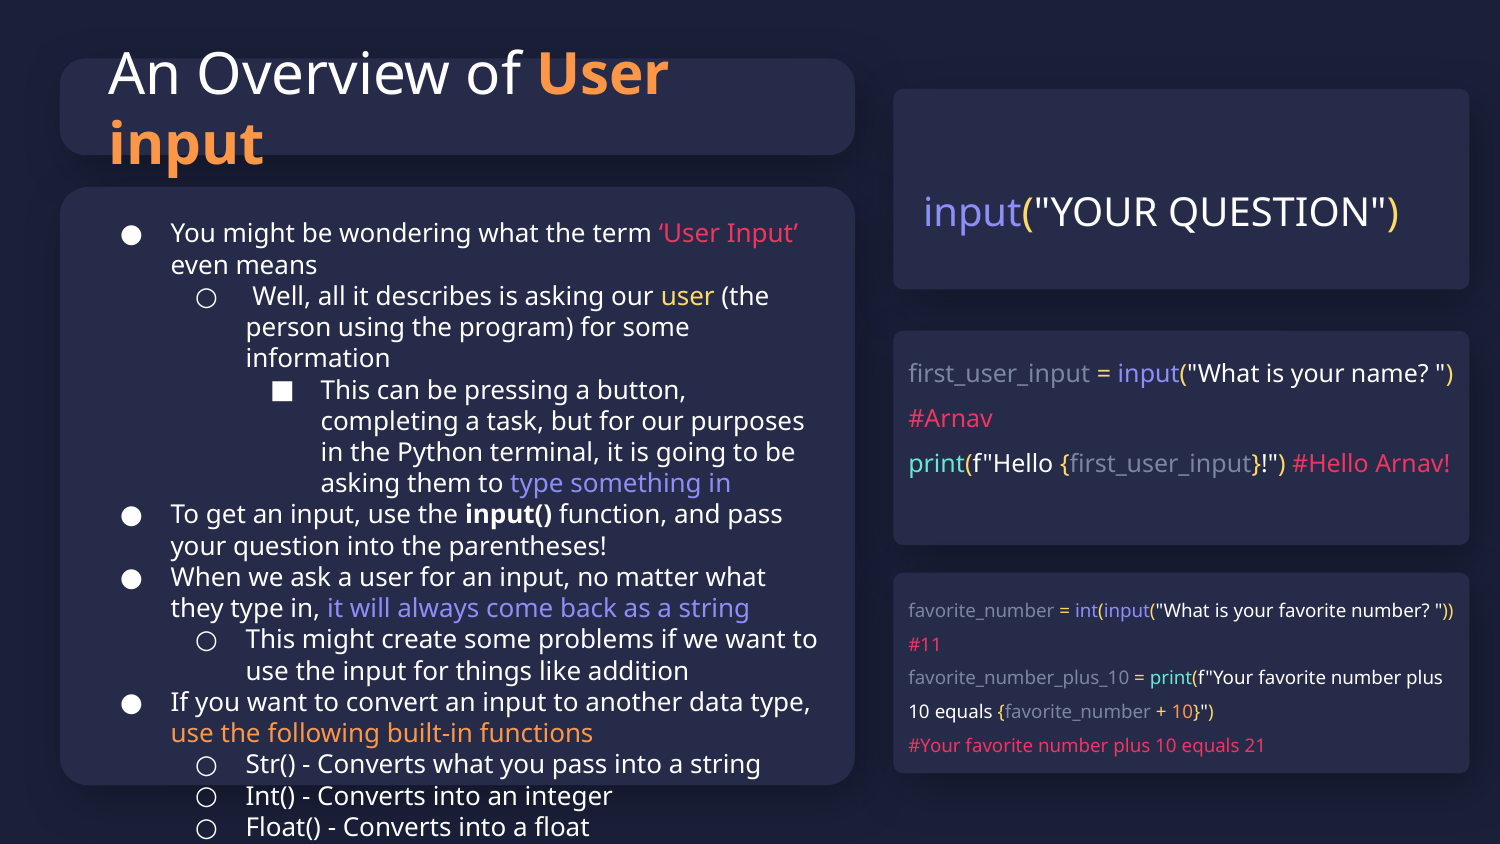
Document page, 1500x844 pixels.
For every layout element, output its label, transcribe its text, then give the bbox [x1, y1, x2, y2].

text_box favorite_number = int(input("What is your favorite number? ")) #11 favorite_number_plus_10 = print(f"Your favorite number plus 10 equals {favorite_number + 10}") #Your favorite number plus 10 equals 21 [893, 572, 1470, 769]
text_box first_user_input = input("What is your name? ") #Arnav print(f"Hello {first_user_input}!") #Hello Arnav! [893, 327, 1470, 572]
text_box [895, 769, 1468, 774]
text_box [893, 88, 1470, 290]
text_box input("YOUR QUESTION") [908, 147, 1485, 232]
title An Overview of User input [93, 59, 822, 153]
text_box You might be wondering what the term ‘User Input’ even means Well, all it describes is asking our user (the person using the program) for some information This can be pressing a button, completing a task, but for our purposes in the Python terminal, it is going to be asking them to type something in To get an input, use the input() function, and pass your question into the parentheses! When we ask a user for an input, no matter what they type in, it will always come back as a string This might create some problems if we want to use the input for things like addition If you want to convert an input to another data type, use the following built-in functions Str() - Converts what you pass into a string Int() - Converts into an integer Float() - Converts into a float [80, 201, 834, 844]
